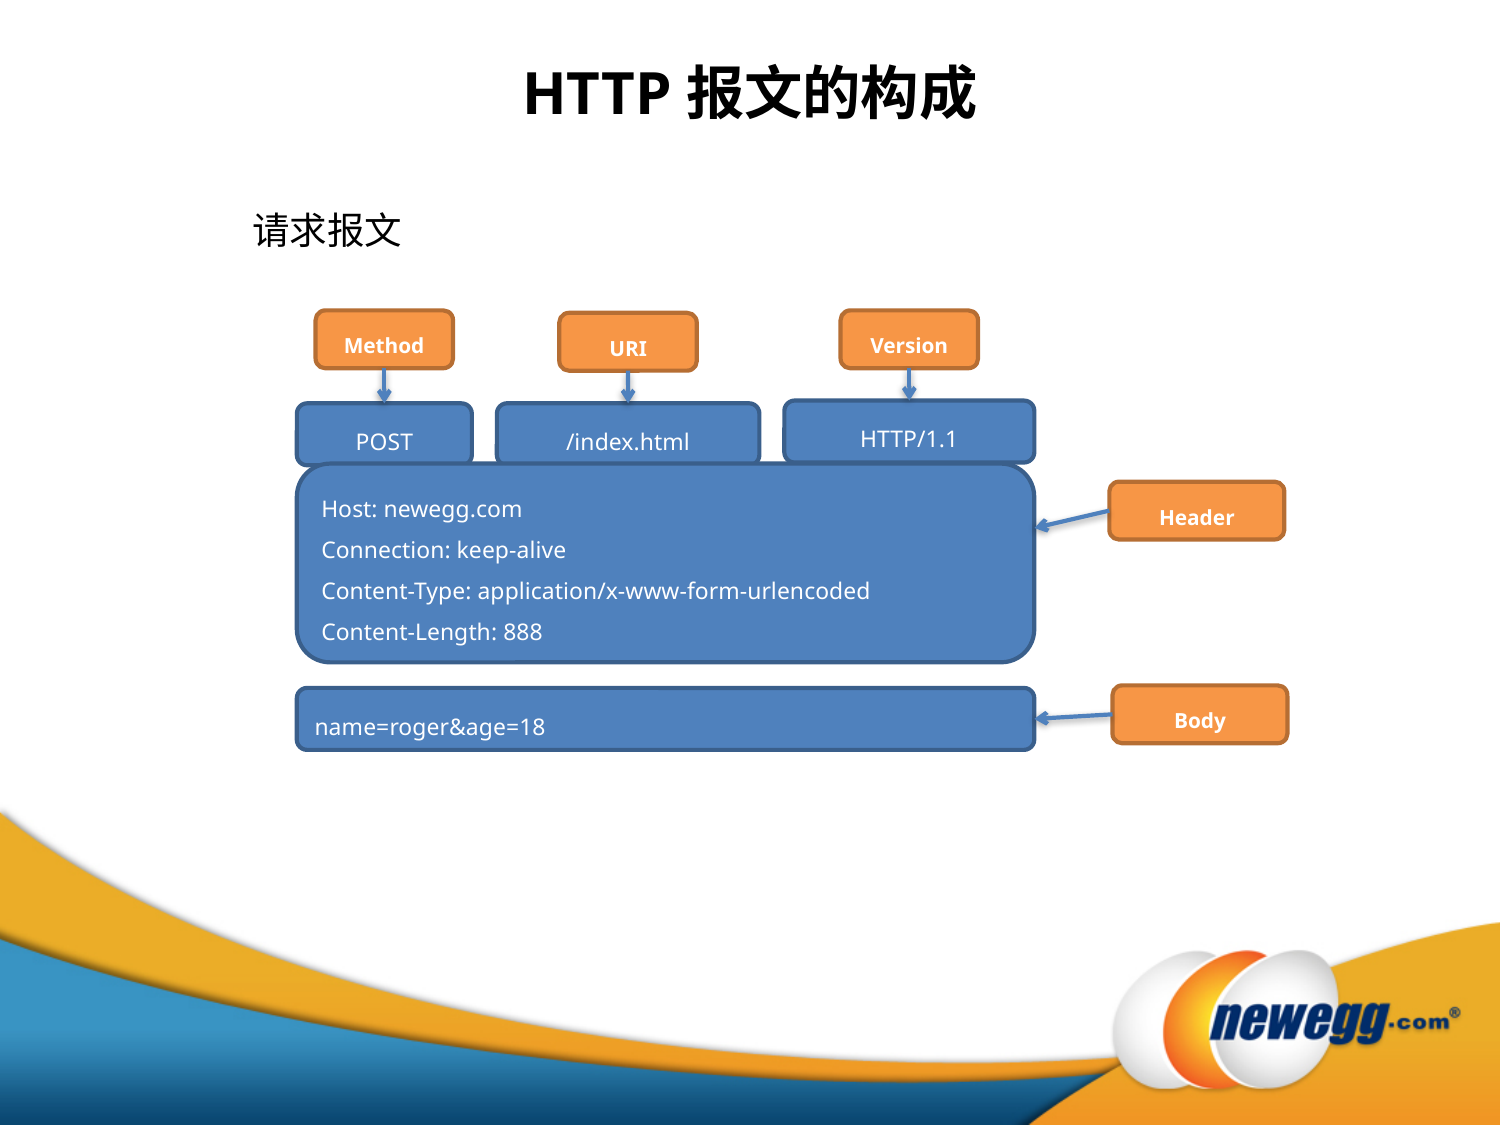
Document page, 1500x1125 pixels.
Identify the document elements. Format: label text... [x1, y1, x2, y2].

text_box URI [557, 310, 699, 373]
title HTTP报文的构成 [75, 45, 1425, 138]
picture [0, 0, 1500, 1125]
text_box HTTP/1.1 [782, 398, 1037, 465]
text_box Header [1107, 479, 1287, 542]
text_box Host: newegg.com Connection: keep-alive Content-Type: application/x-www-form-urlencoded Content-Length: 888 [294, 461, 1037, 665]
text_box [1034, 510, 1110, 529]
text_box Body [1110, 683, 1290, 746]
text_box /index.html [494, 401, 762, 461]
text_box POST [294, 401, 474, 468]
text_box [1034, 714, 1113, 720]
text_box Version [838, 308, 981, 371]
text_box name=roger&age=18 [294, 685, 1037, 752]
text_box 请求报文 [237, 199, 425, 260]
text_box Method [313, 308, 456, 371]
